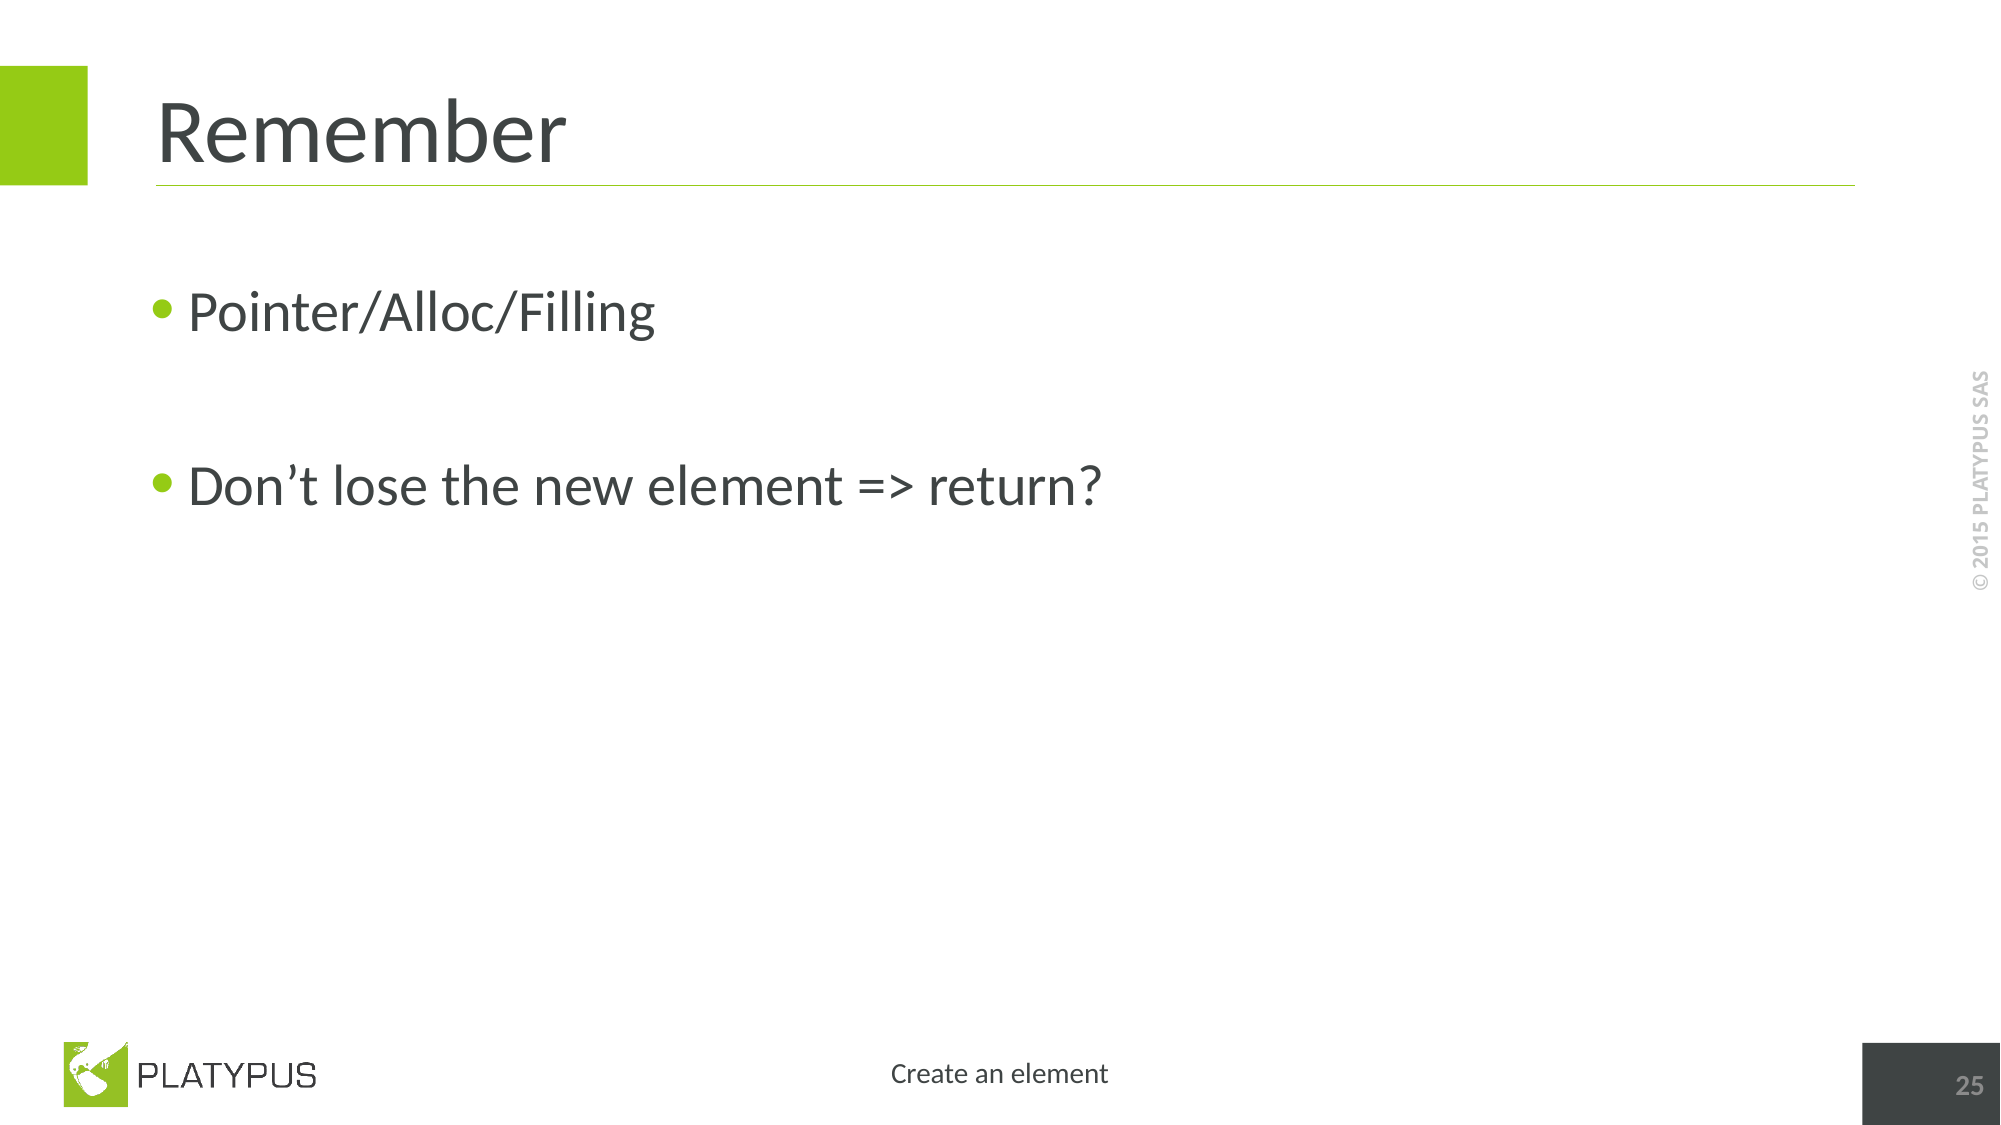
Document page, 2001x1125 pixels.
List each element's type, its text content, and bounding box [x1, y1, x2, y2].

title Remember [141, 23, 1867, 242]
picture [59, 1035, 322, 1110]
slide_number 25 [1862, 1042, 2000, 1125]
list Create an element [639, 1051, 1361, 1088]
list Pointer/Alloc/Filling Don’t lose the new element => return? [135, 265, 1861, 980]
